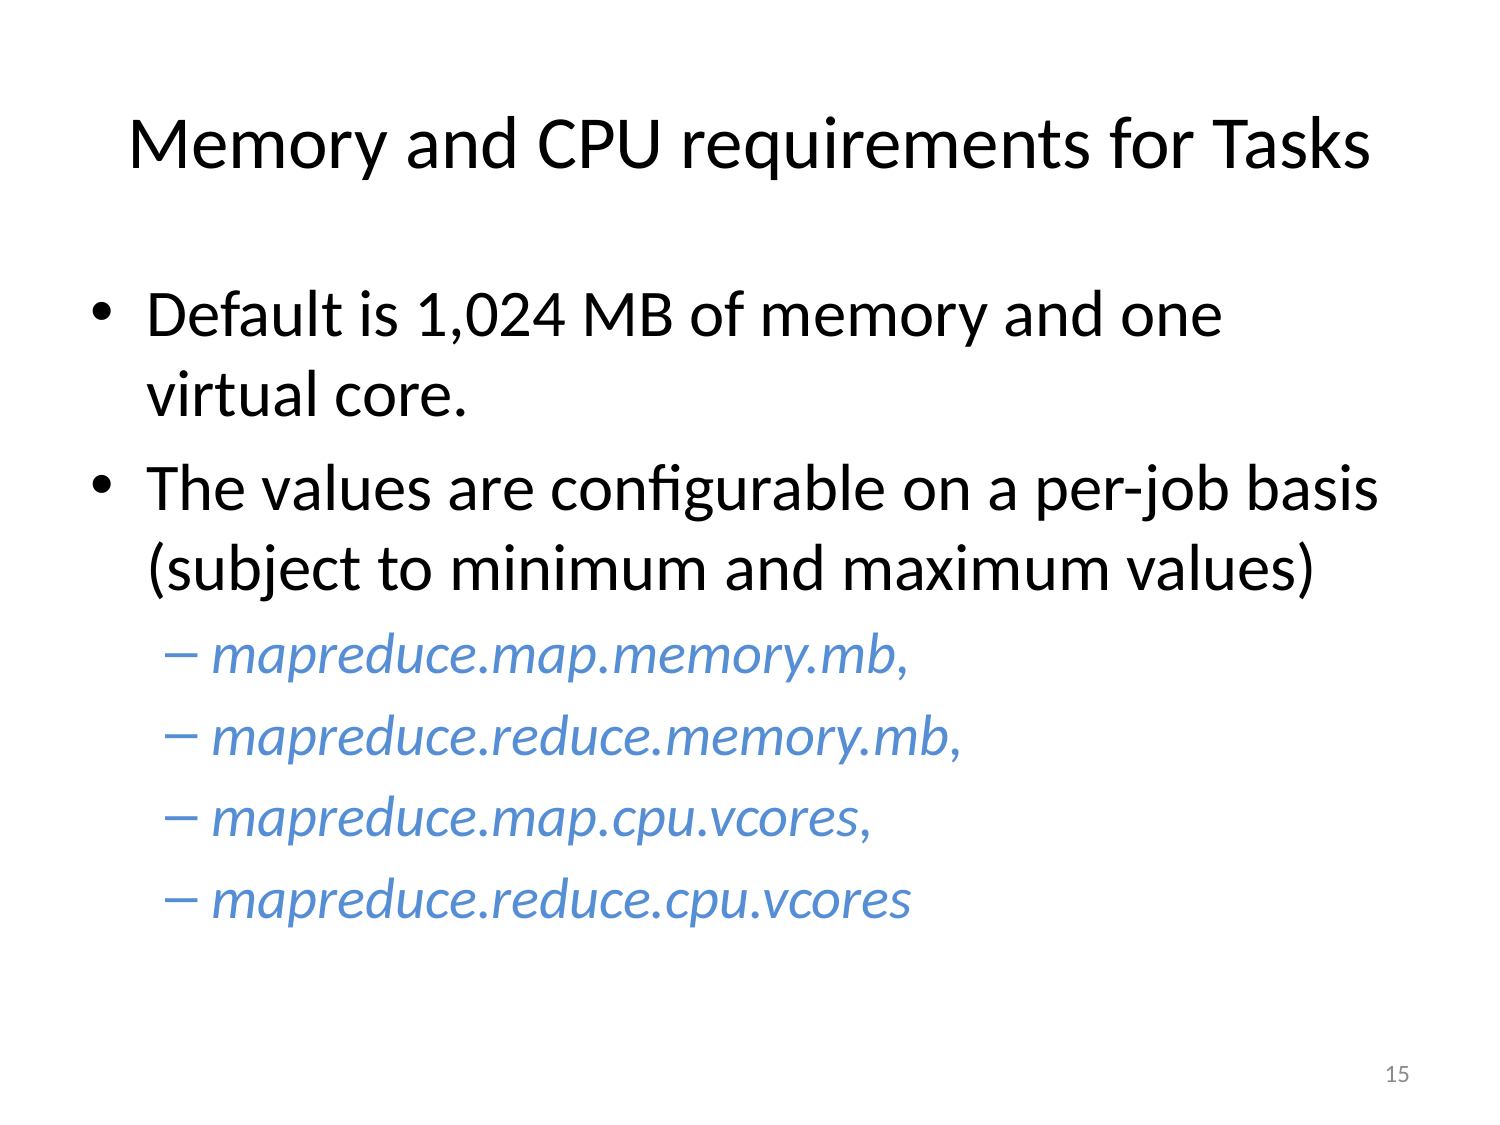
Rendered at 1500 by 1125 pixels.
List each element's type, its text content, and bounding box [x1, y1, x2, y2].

list Default is 1,024 MB of memory and one virtual core. The values are configurable on a per-job basis (subject to minimum and maximum values) mapreduce.map.memory.mb, mapreduce.reduce.memory.mb, mapreduce.map.cpu.vcores, mapreduce.reduce.cpu.vcores [75, 262, 1425, 1005]
slide_number 15 [1074, 1042, 1425, 1103]
title Memory and CPU requirements for Tasks [75, 45, 1425, 233]
